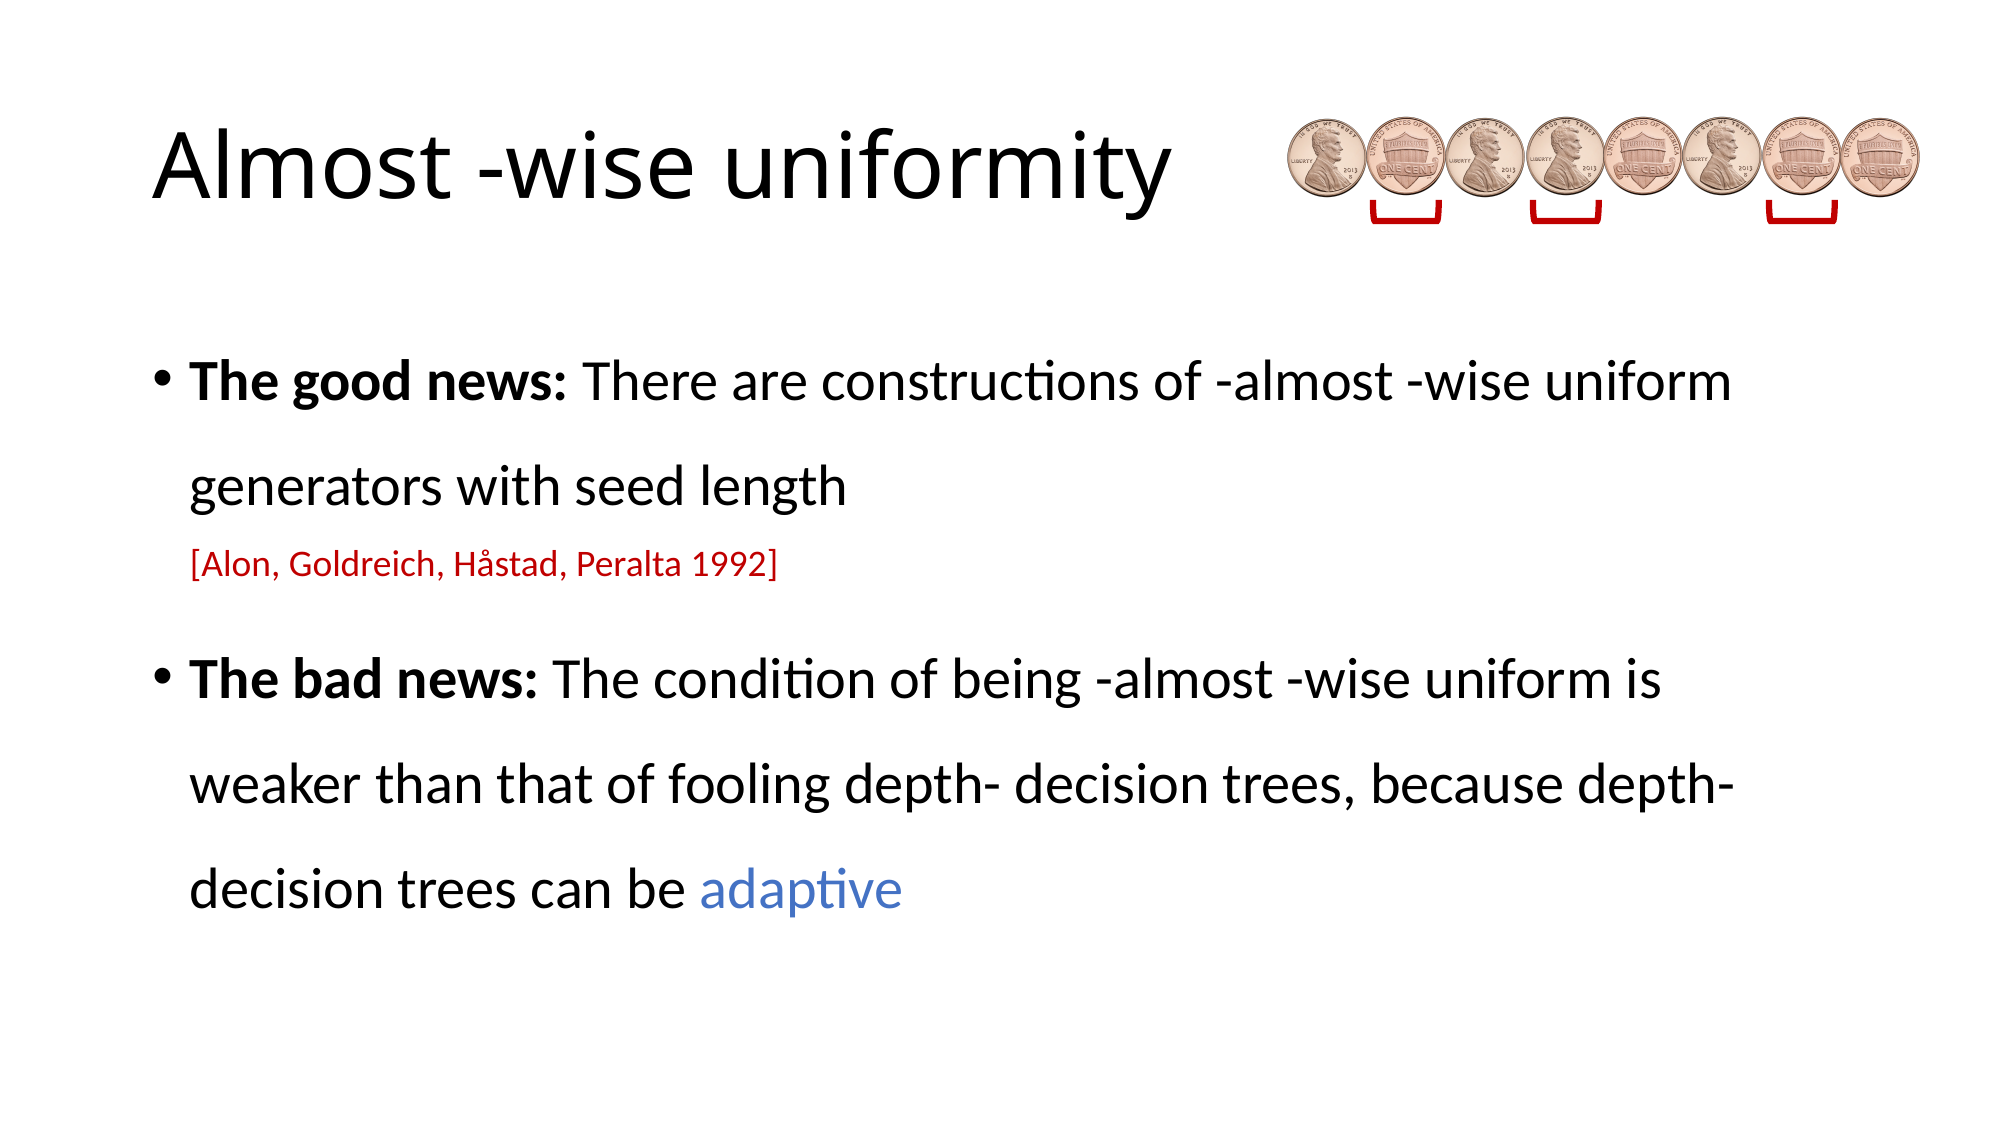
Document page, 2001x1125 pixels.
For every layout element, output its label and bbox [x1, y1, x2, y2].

text_box [1287, 116, 1920, 221]
